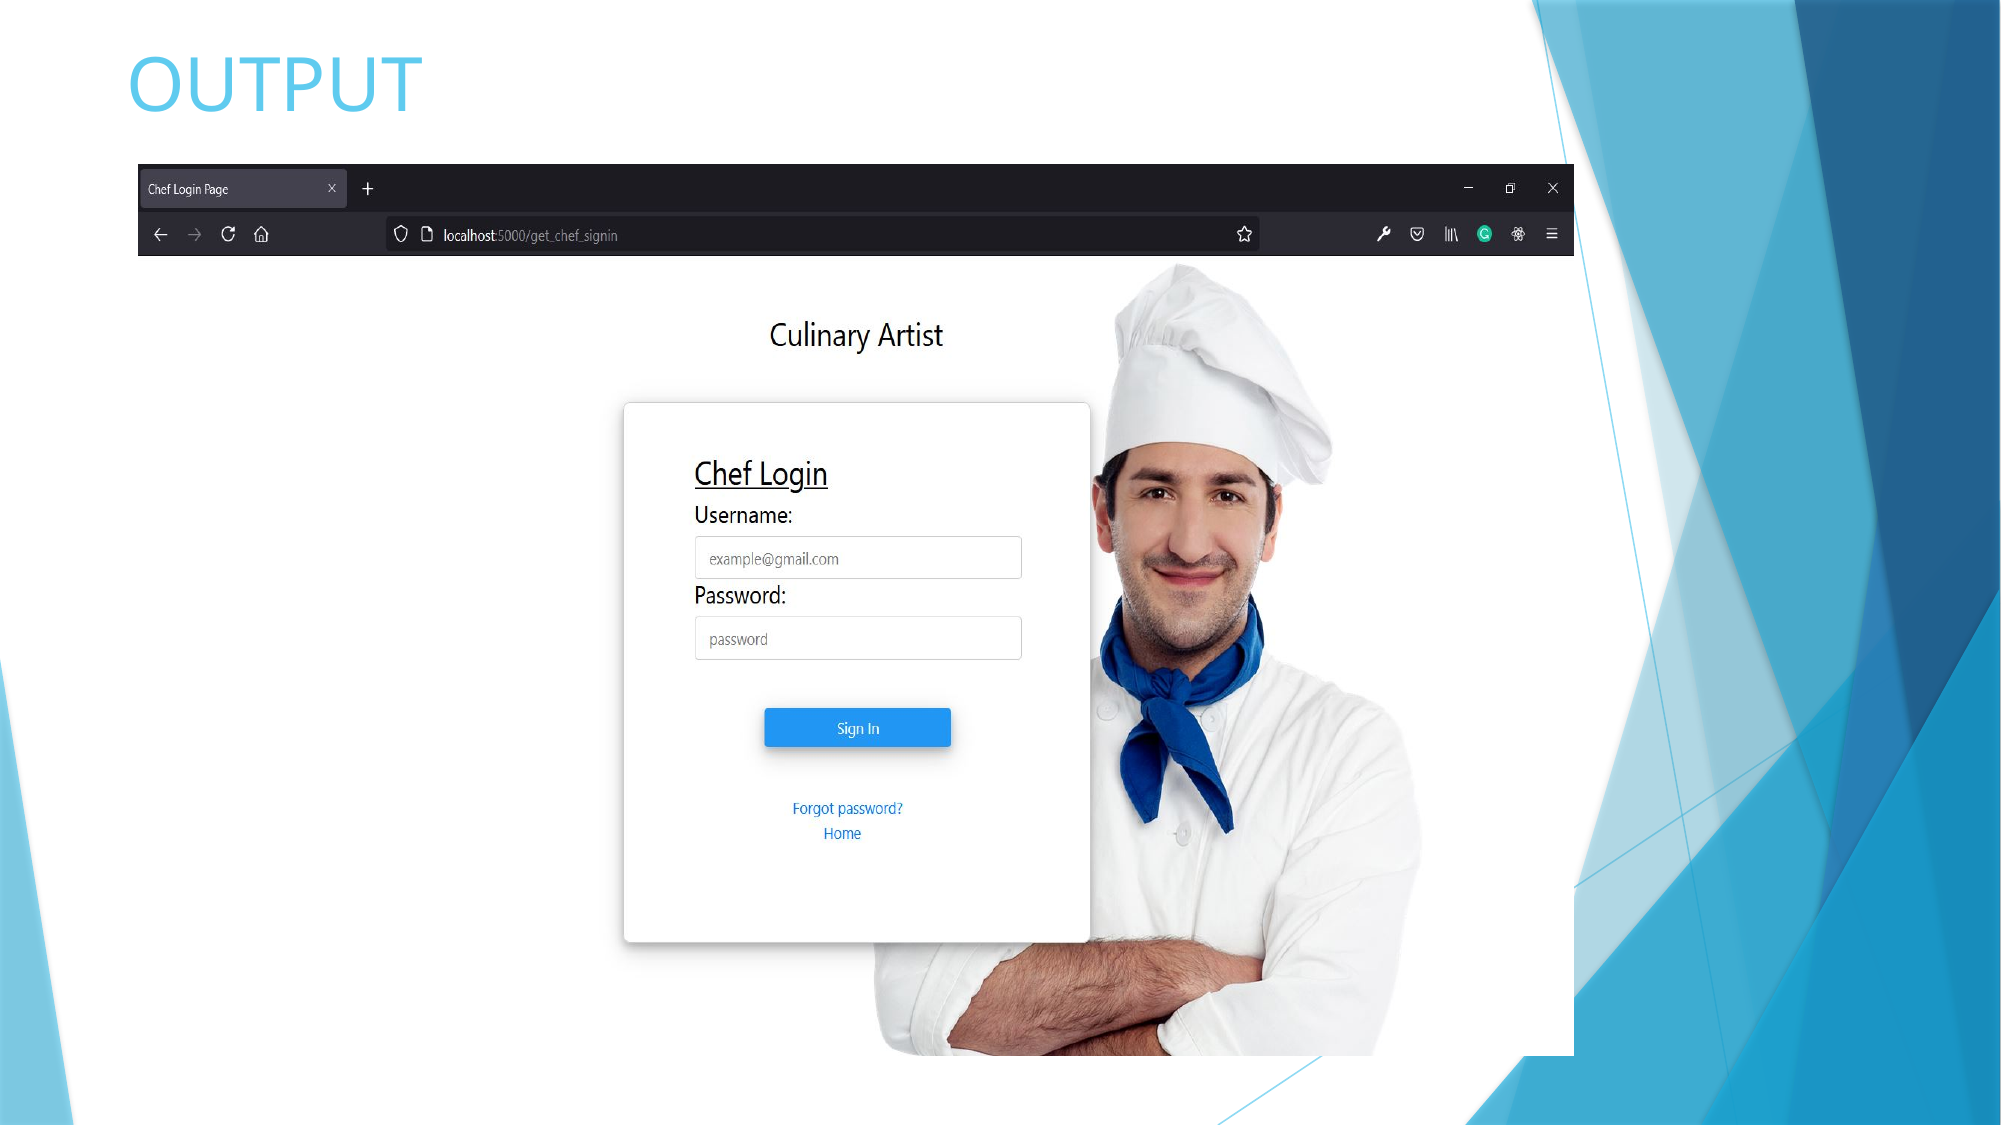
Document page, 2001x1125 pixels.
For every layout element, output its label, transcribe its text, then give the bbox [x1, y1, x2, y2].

title OUTPUT [111, 29, 1522, 246]
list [138, 163, 1574, 1057]
